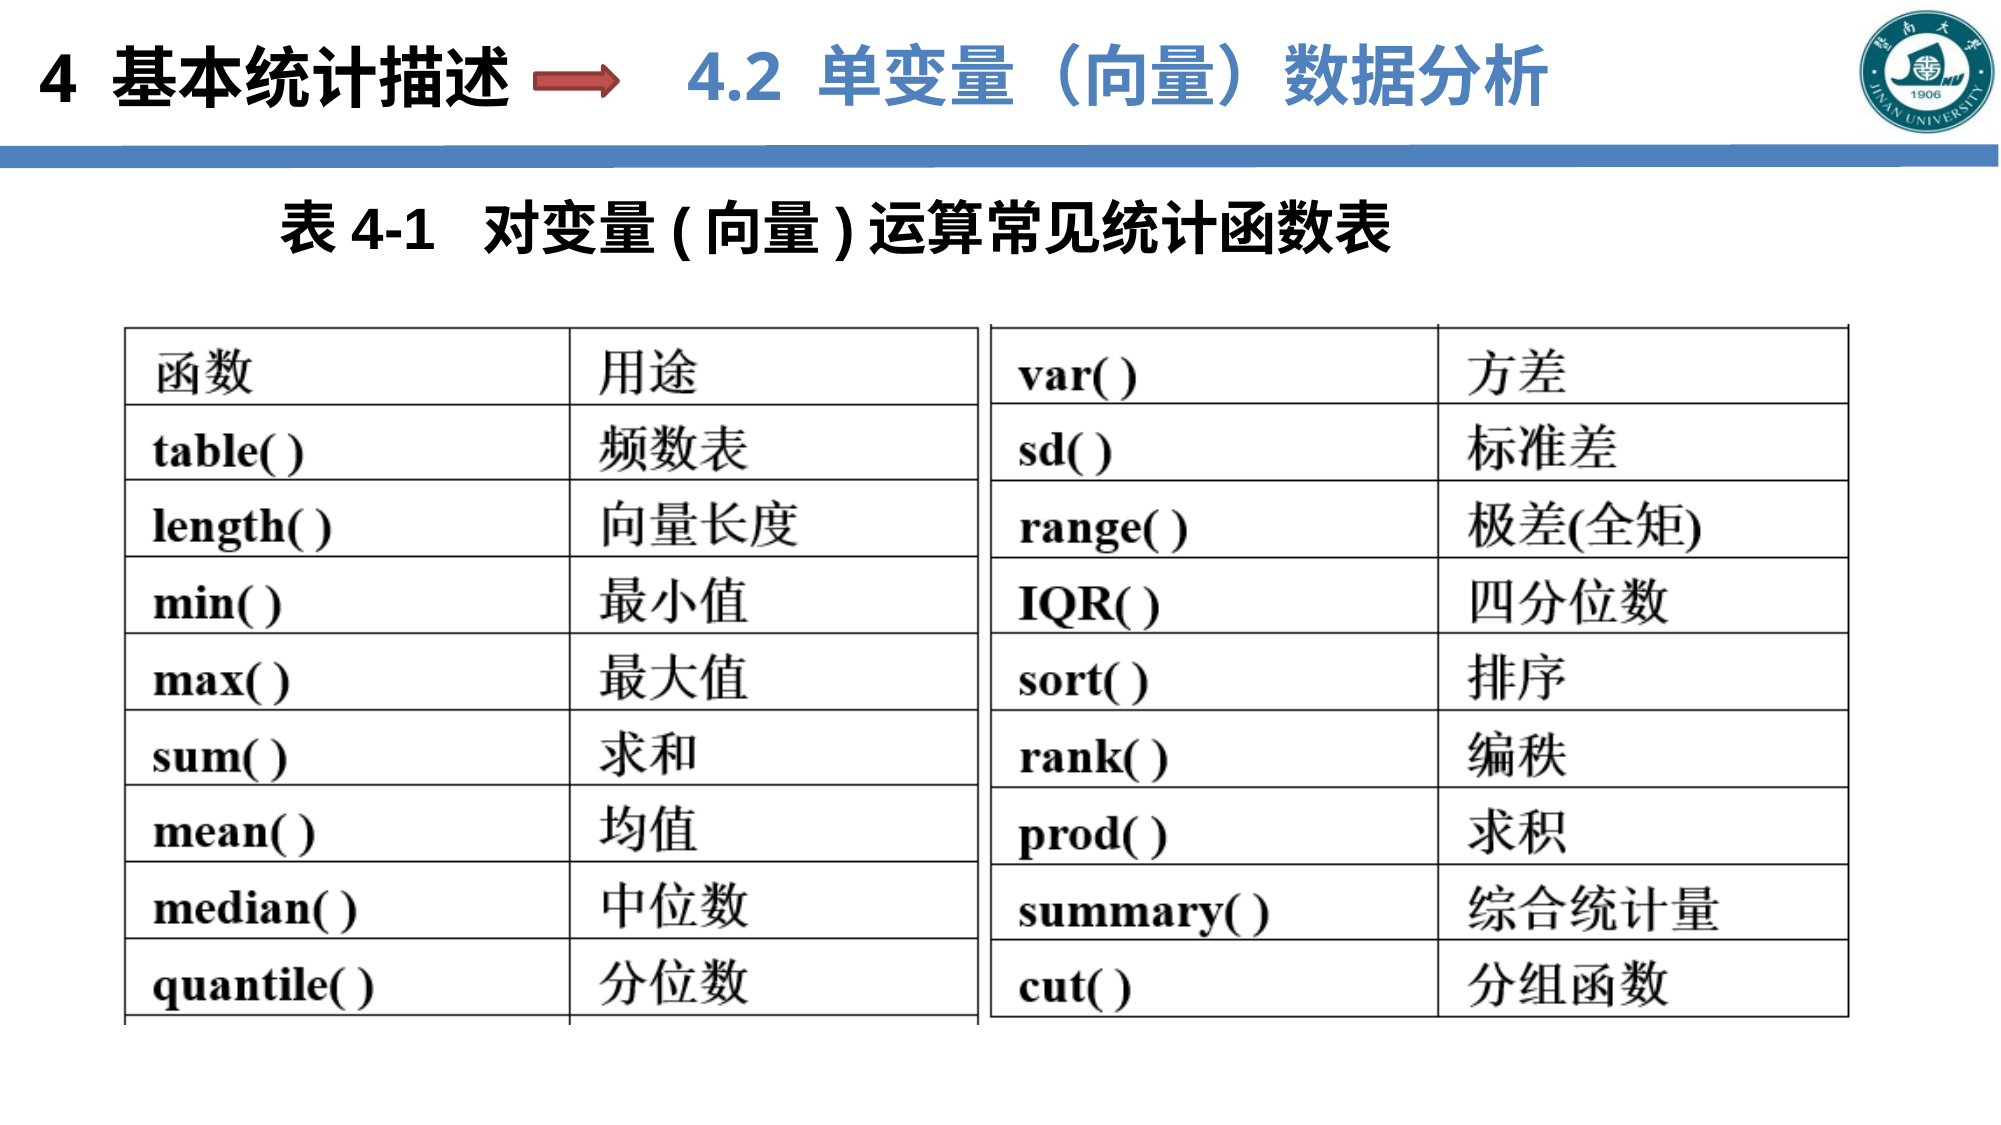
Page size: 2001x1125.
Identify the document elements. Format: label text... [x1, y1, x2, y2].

text_box 4 基本统计描述 [25, 28, 861, 123]
text_box 4.2 单变量（向量）数据分析 [672, 26, 1567, 121]
text_box [533, 64, 620, 98]
picture [121, 324, 1855, 1026]
text_box 表4-1 对变量(向量)运算常见统计函数表 [264, 183, 1778, 269]
picture [1856, 6, 1996, 134]
